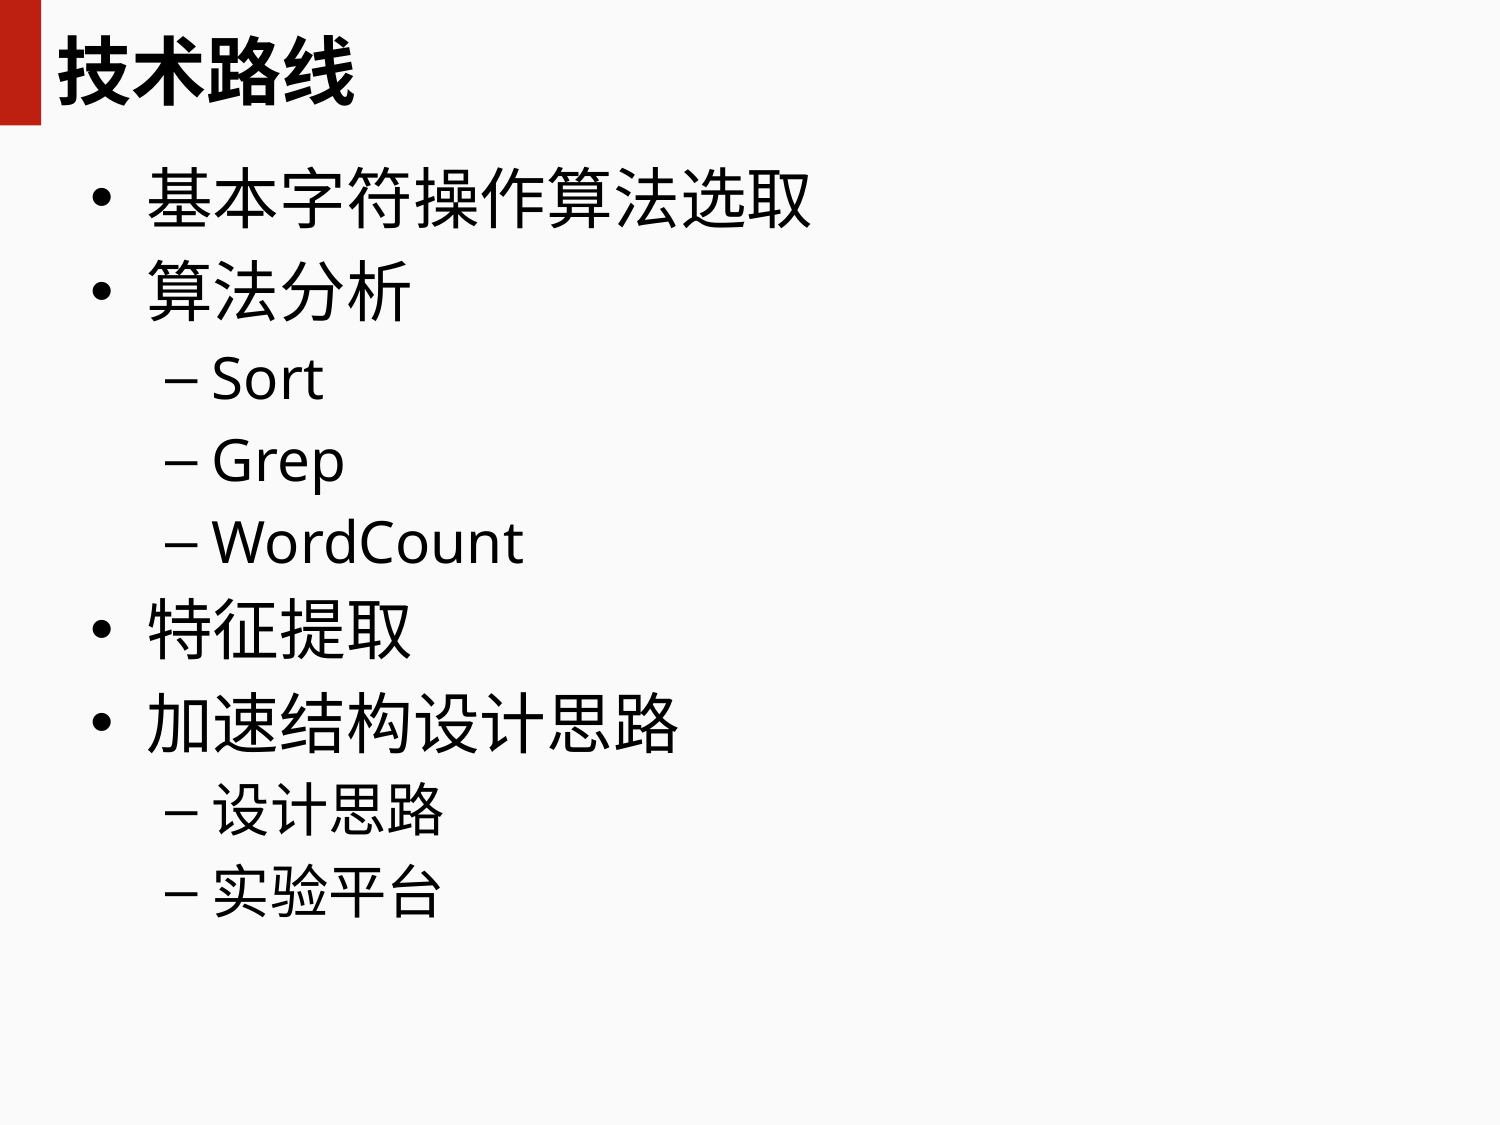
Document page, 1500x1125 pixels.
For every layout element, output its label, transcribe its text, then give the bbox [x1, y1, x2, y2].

list 基本字符操作算法选取 算法分析 Sort Grep WordCount 特征提取 加速结构设计思路 设计思路 实验平台 [74, 148, 1426, 977]
title 技术路线 [40, 11, 1426, 128]
